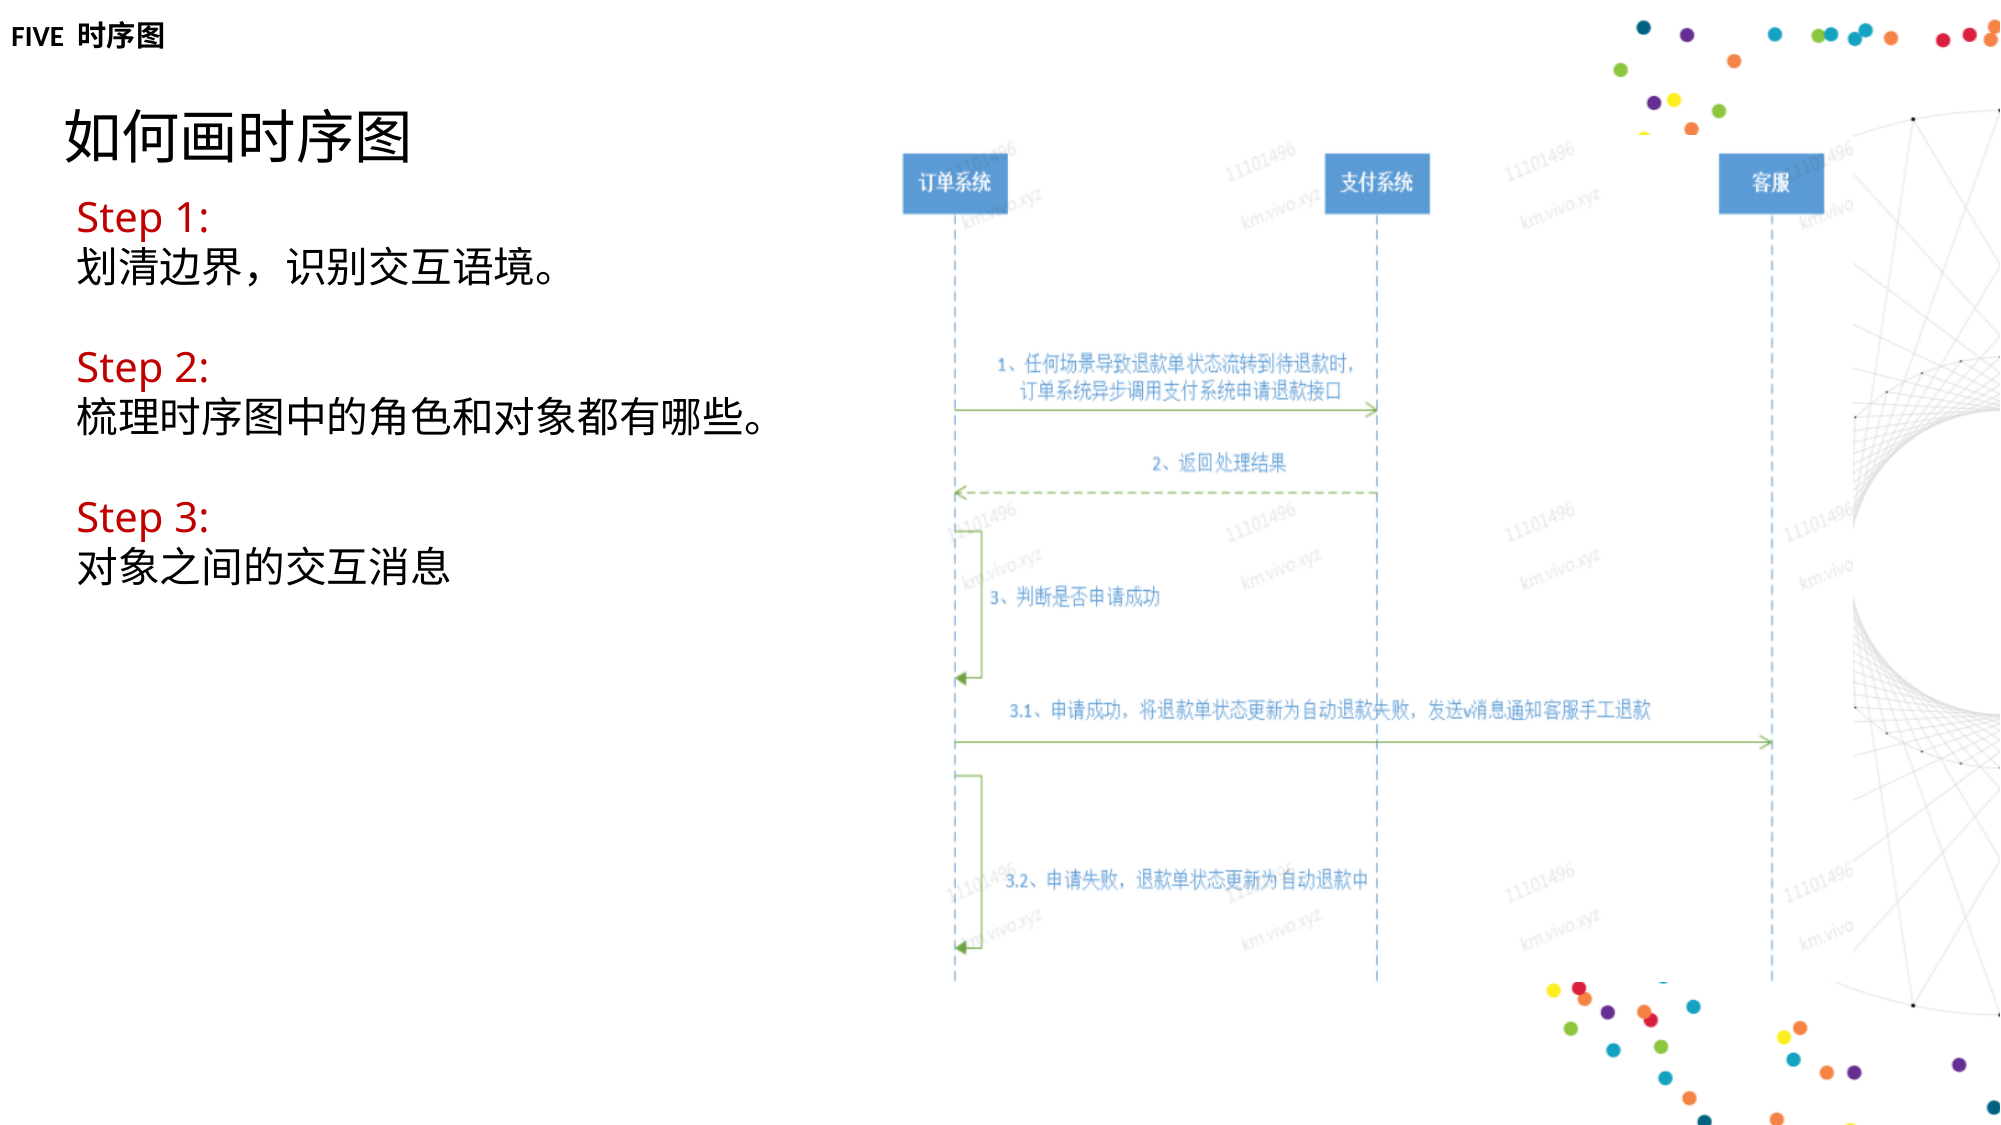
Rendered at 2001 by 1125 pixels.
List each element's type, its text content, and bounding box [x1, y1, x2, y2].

text_box 如何画时序图 [48, 92, 484, 178]
picture [874, 0, 2000, 1125]
text_box Step 1: 划清边界，识别交互语境。 Step 2: 梳理时序图中的角色和对象都有哪些。 Step 3: 对象之间的交互消息 [61, 178, 874, 599]
text_box FIVE 时序图 [0, 9, 181, 60]
